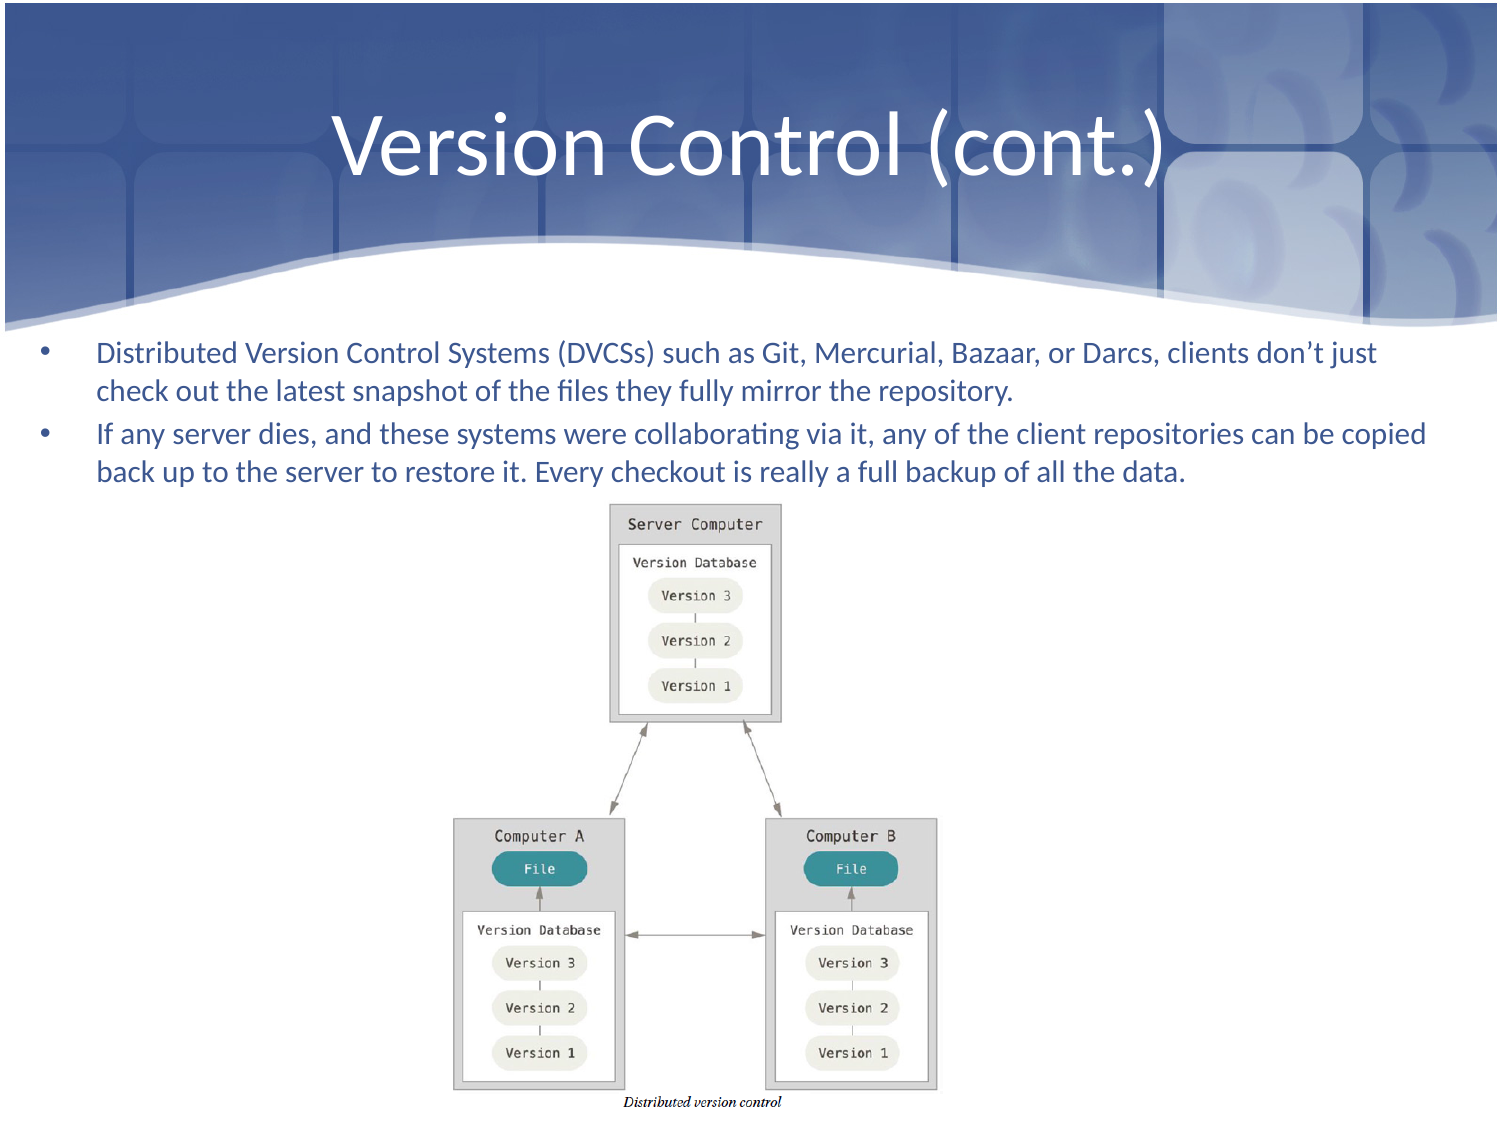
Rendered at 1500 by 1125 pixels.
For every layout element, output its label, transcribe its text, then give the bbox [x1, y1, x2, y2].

title Version Control (cont.) [74, 44, 1426, 233]
list Distributed Version Control Systems (DVCSs) such as Git, Mercurial, Bazaar, or Darcs, clients don’t just check out the latest snapshot of the files they fully mirror the repository. If any server dies, and these systems were collaborating via it, any of the client repositories can be copied back up to the server to restore it. Every checkout is really a full backup of all the data. [24, 324, 1451, 501]
picture [0, 0, 1500, 1125]
